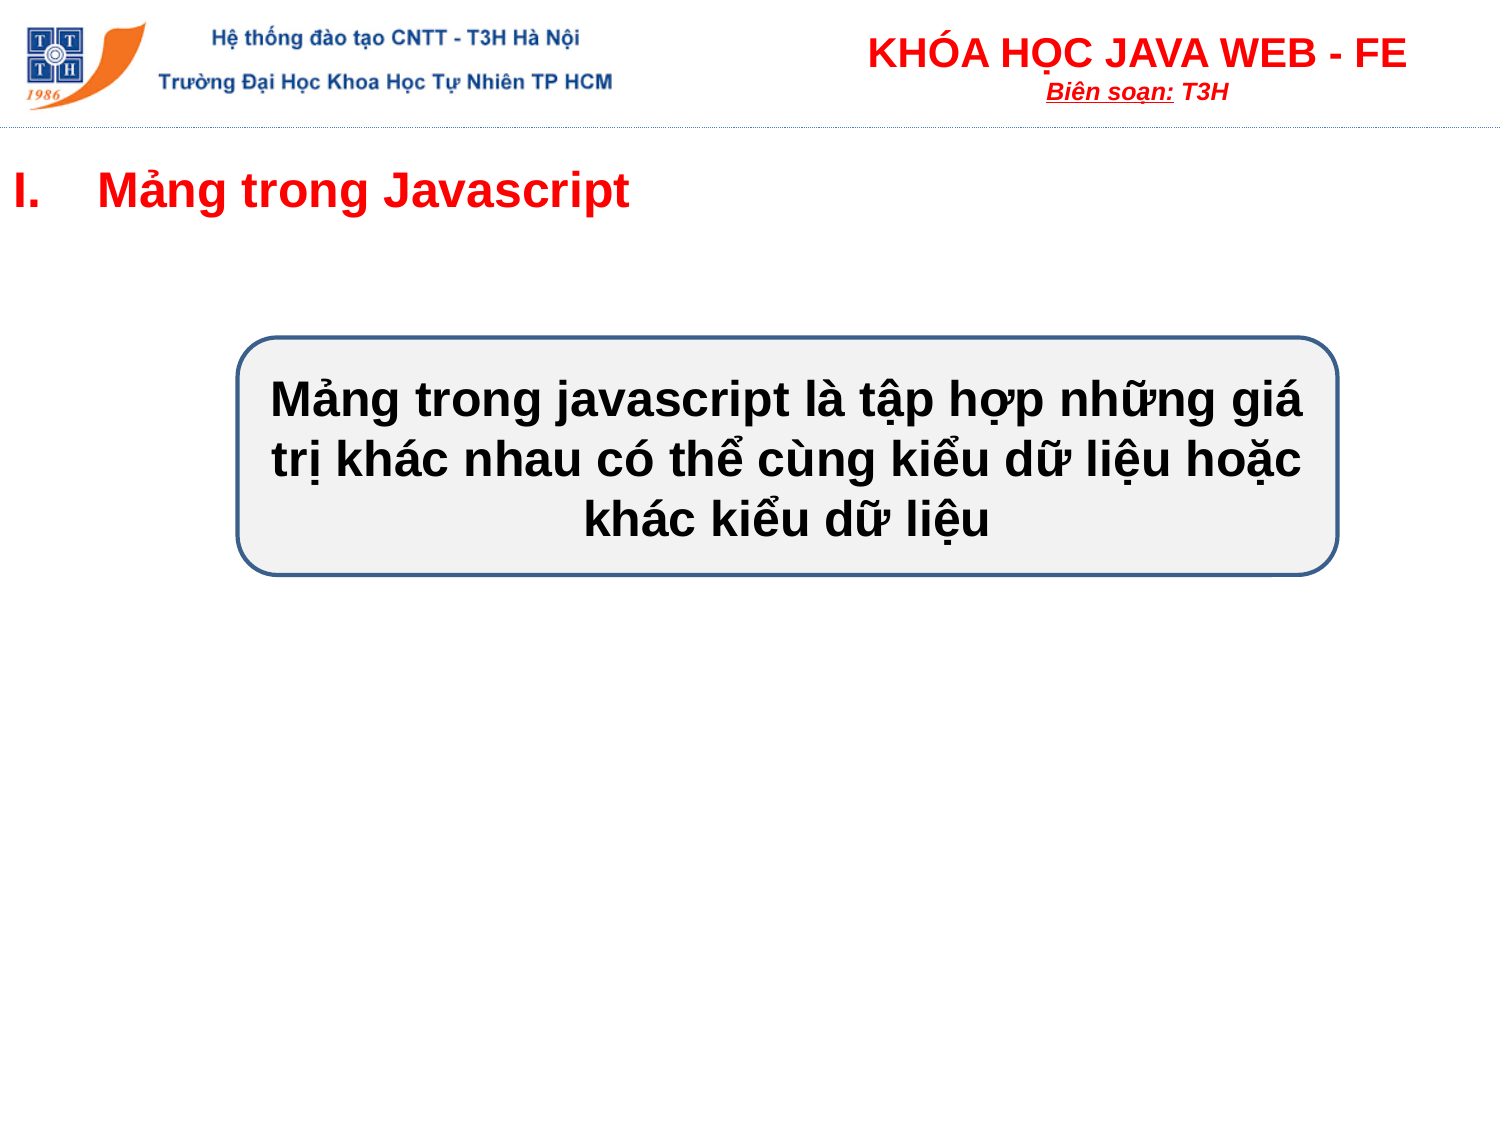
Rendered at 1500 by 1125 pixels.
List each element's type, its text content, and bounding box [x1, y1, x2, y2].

picture [3, 1, 642, 127]
text_box Mảng trong Javascript [0, 149, 1500, 225]
text_box KHÓA HỌC JAVA WEB - FE Biên soạn: T3H [787, 2, 1488, 127]
text_box Mảng trong javascript là tập hợp những giá trị khác nhau có thể cùng kiểu dữ liệu hoặc khác kiểu dữ liệu [235, 335, 1340, 578]
